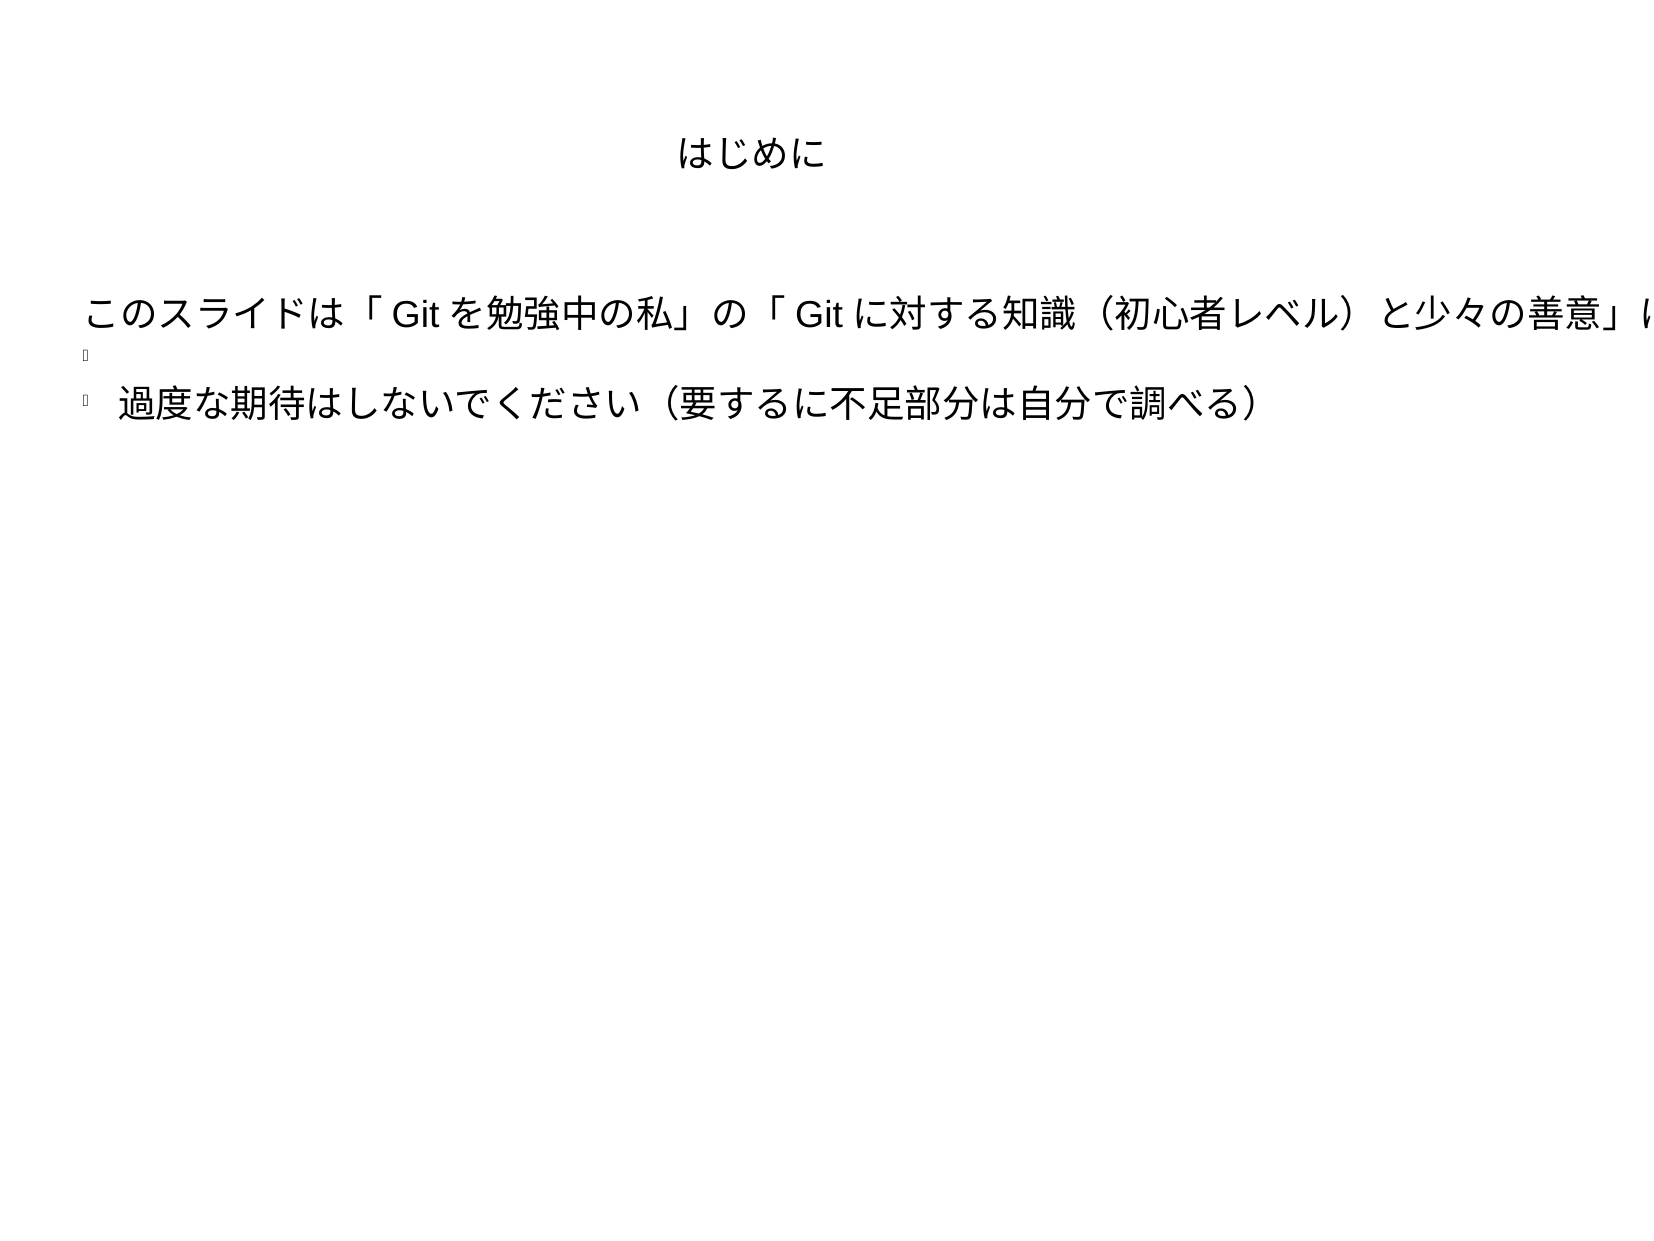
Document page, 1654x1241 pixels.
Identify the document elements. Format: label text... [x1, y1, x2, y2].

text_box はじめに [82, 49, 1571, 257]
text_box このスライドは「Gitを勉強中の私」の「Gitに対する知識（初心者レベル）と少々の善意」による「Gitを全く知らない人」のための資料である 過度な期待はしないでください（要するに不足部分は自分で調べる） [82, 290, 1571, 1010]
